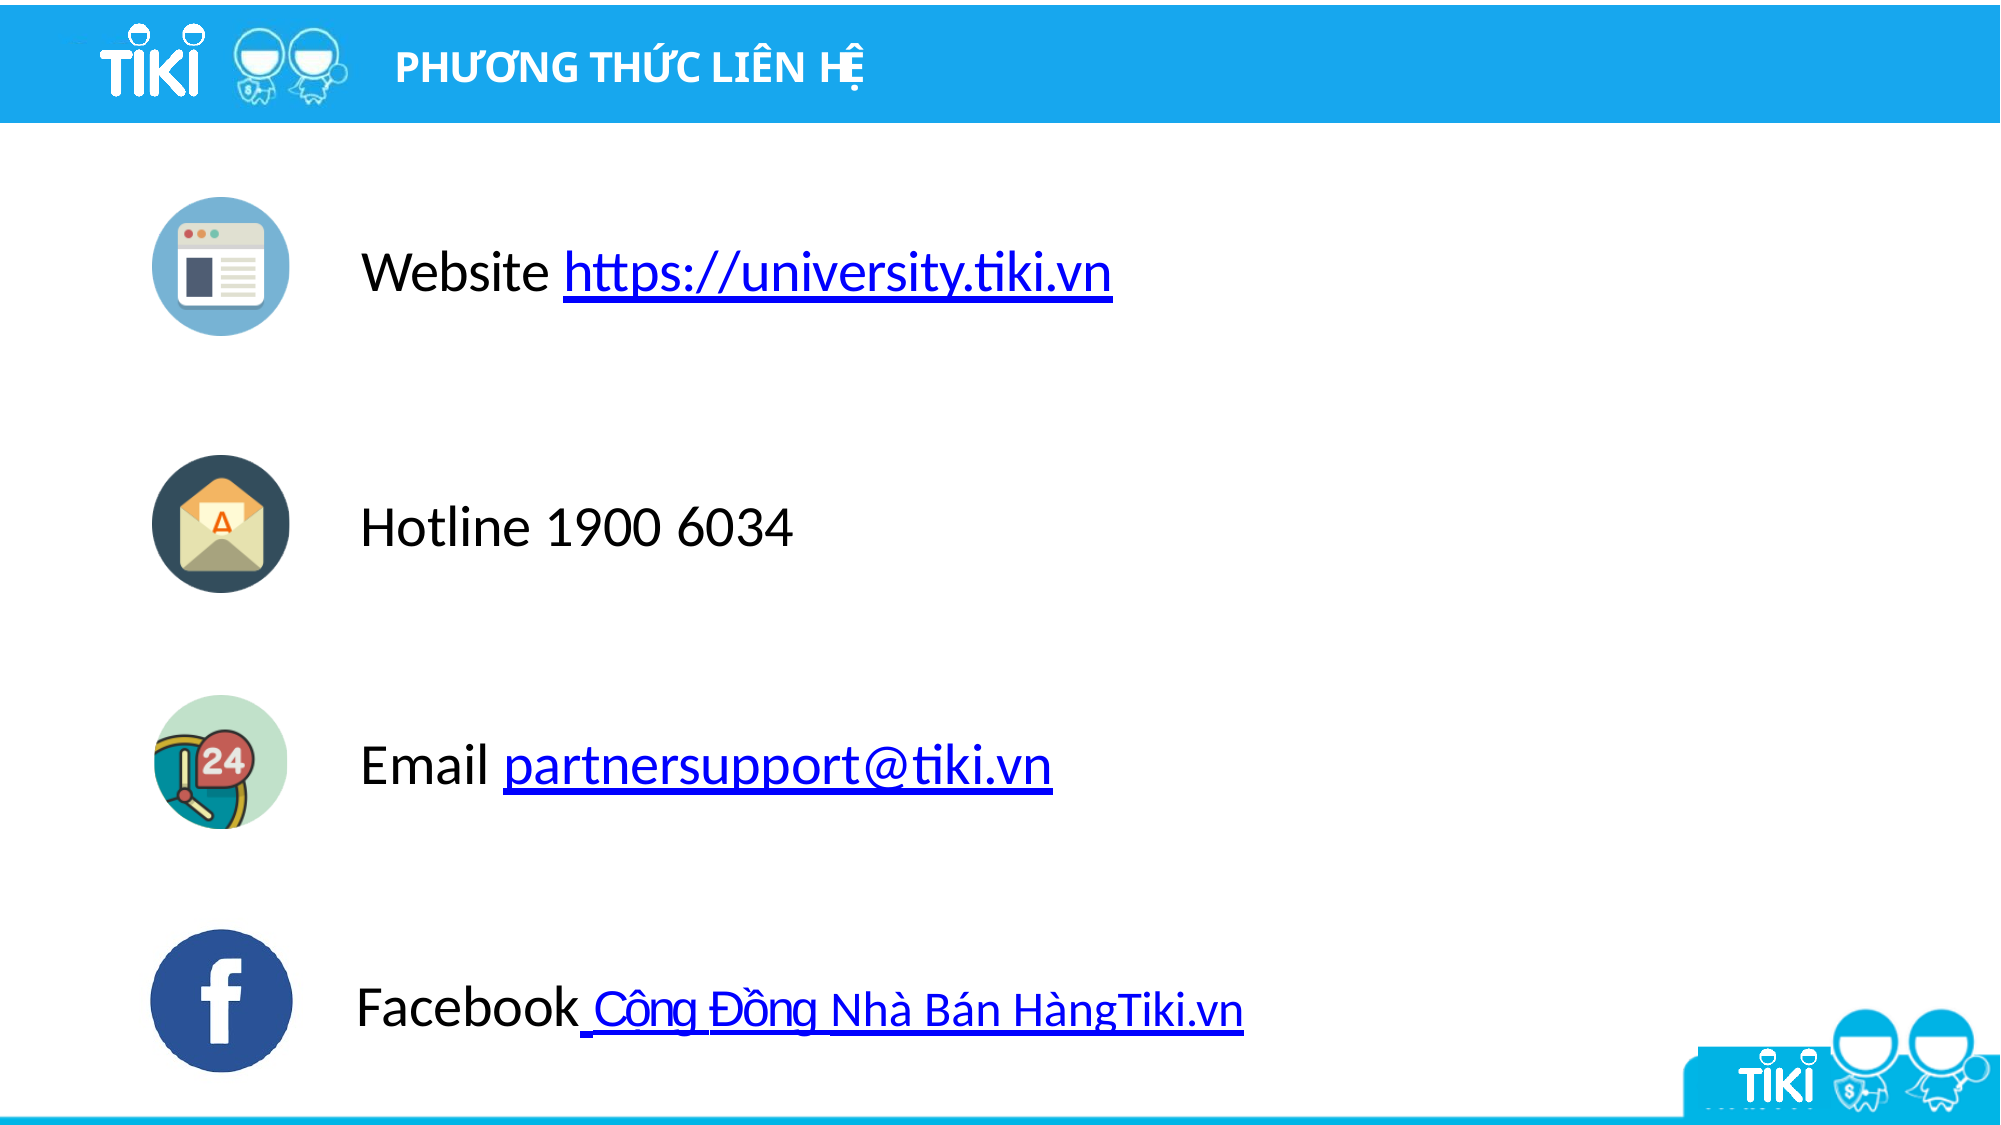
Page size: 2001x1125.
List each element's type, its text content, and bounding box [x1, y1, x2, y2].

text_box [125, 904, 317, 1005]
text_box [152, 197, 290, 336]
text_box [0, 4, 2000, 123]
text_box [152, 455, 290, 593]
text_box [0, 1006, 2000, 1125]
title Website https://university.tiki.vn [358, 231, 1134, 422]
text_box Hotline 1900 6034 Email partnersupport@tiki.vn [358, 485, 1062, 796]
text_box Facebook Cộng Đồng Nhà Bán Hàng Tiki.vn [354, 966, 1270, 1005]
text_box [154, 695, 288, 829]
